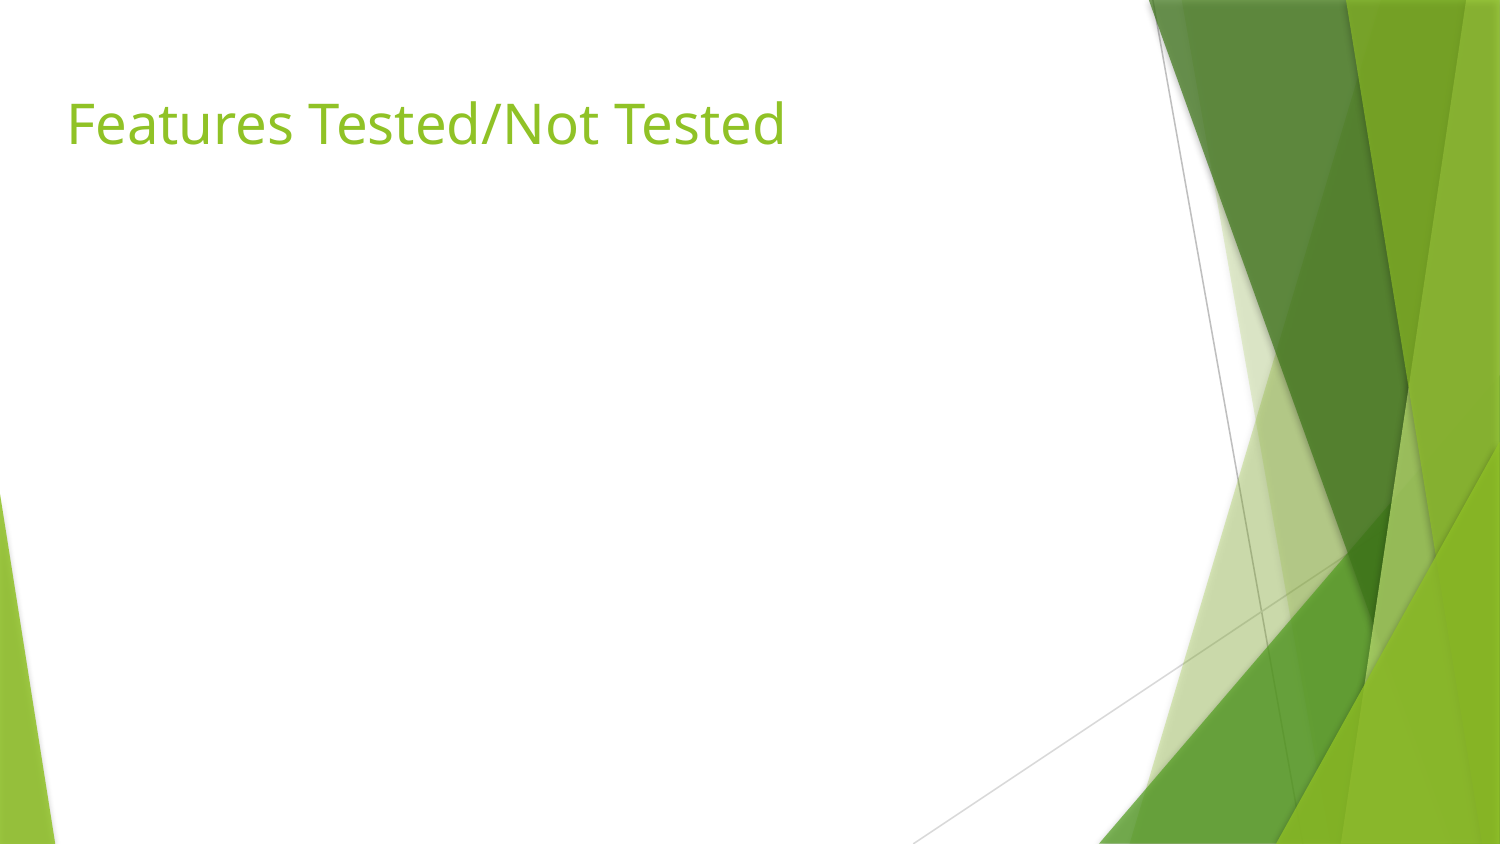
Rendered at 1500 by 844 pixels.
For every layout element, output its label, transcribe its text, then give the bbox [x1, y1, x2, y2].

title Features Tested/Not Tested [51, 72, 1449, 174]
